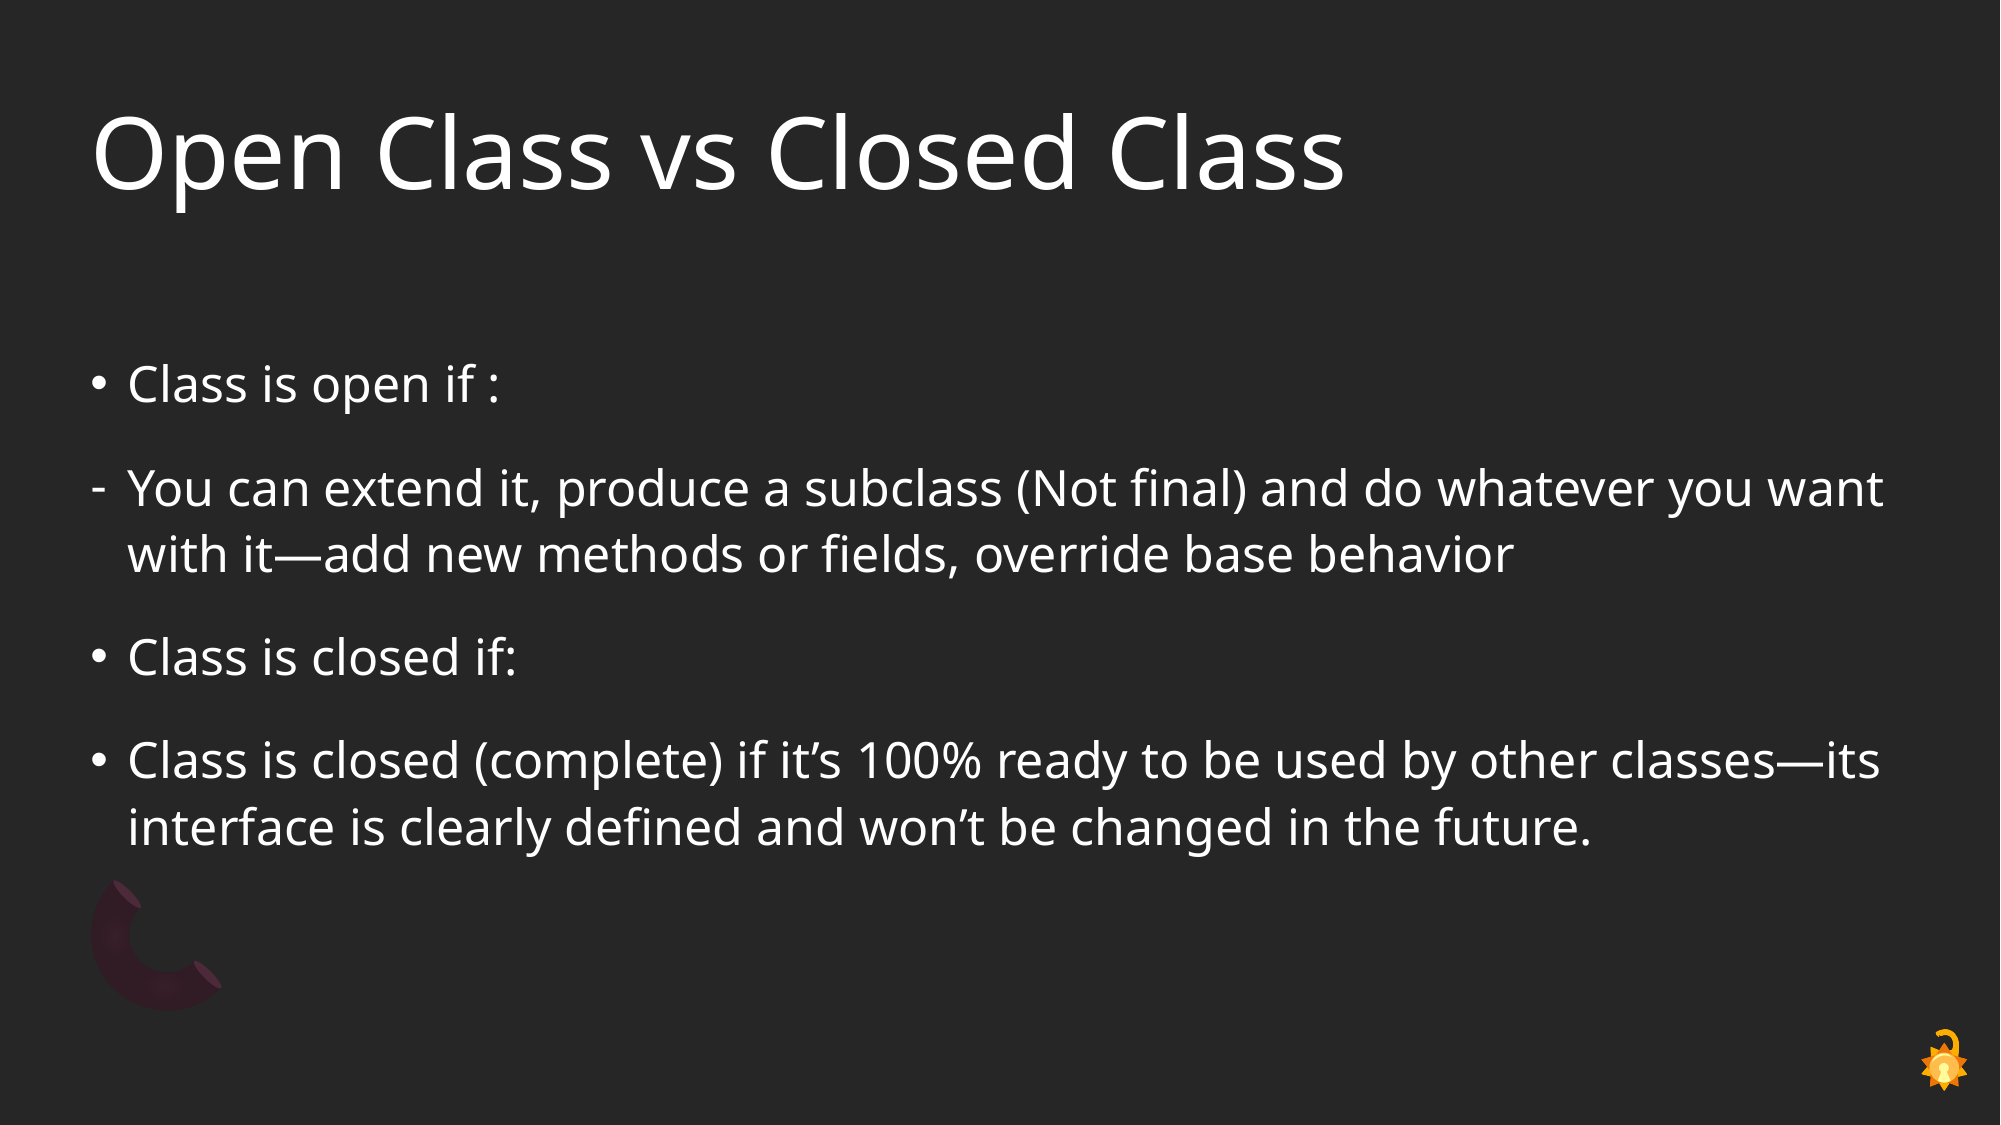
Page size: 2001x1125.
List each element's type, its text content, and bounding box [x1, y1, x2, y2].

title Open Class vs Closed Class [90, 90, 1910, 309]
list Class is open if : You can extend it, produce a subclass (Not final) and do whatever you want with it—add new methods or fields, override base behavior Class is closed if: Class is closed (complete) if it’s 100% ready to be used by other classes—its interface is clearly defined and won’t be changed in the future. [90, 346, 1910, 1000]
picture [1921, 1029, 1967, 1091]
